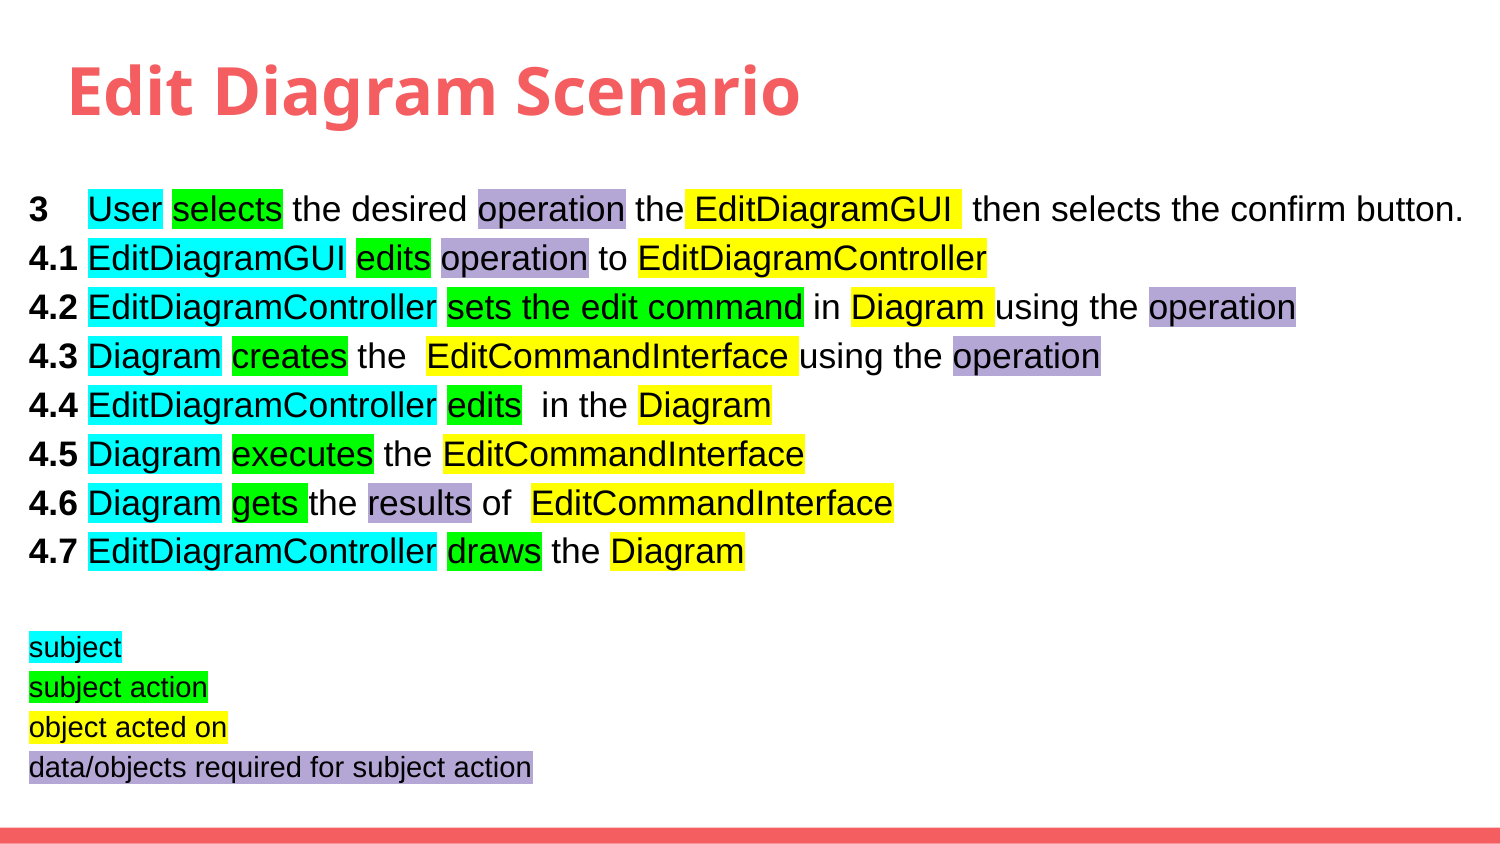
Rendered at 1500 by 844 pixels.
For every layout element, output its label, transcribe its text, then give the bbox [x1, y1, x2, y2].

list 3 User selects the desired operation the EditDiagramGUI then selects the confirm button. 4.1 EditDiagramGUI edits operation to EditDiagramController 4.2 EditDiagramController sets the edit command in Diagram using the operation 4.3 Diagram creates the EditCommandInterface using the operation 4.4 EditDiagramController edits in the Diagram 4.5 Diagram executes the EditCommandInterface 4.6 Diagram gets the results of EditCommandInterface 4.7 EditDiagramController draws the Diagram subject subject action object acted on data/objects required for subject action [13, 119, 1500, 691]
title Edit Diagram Scenario [51, 34, 1449, 119]
